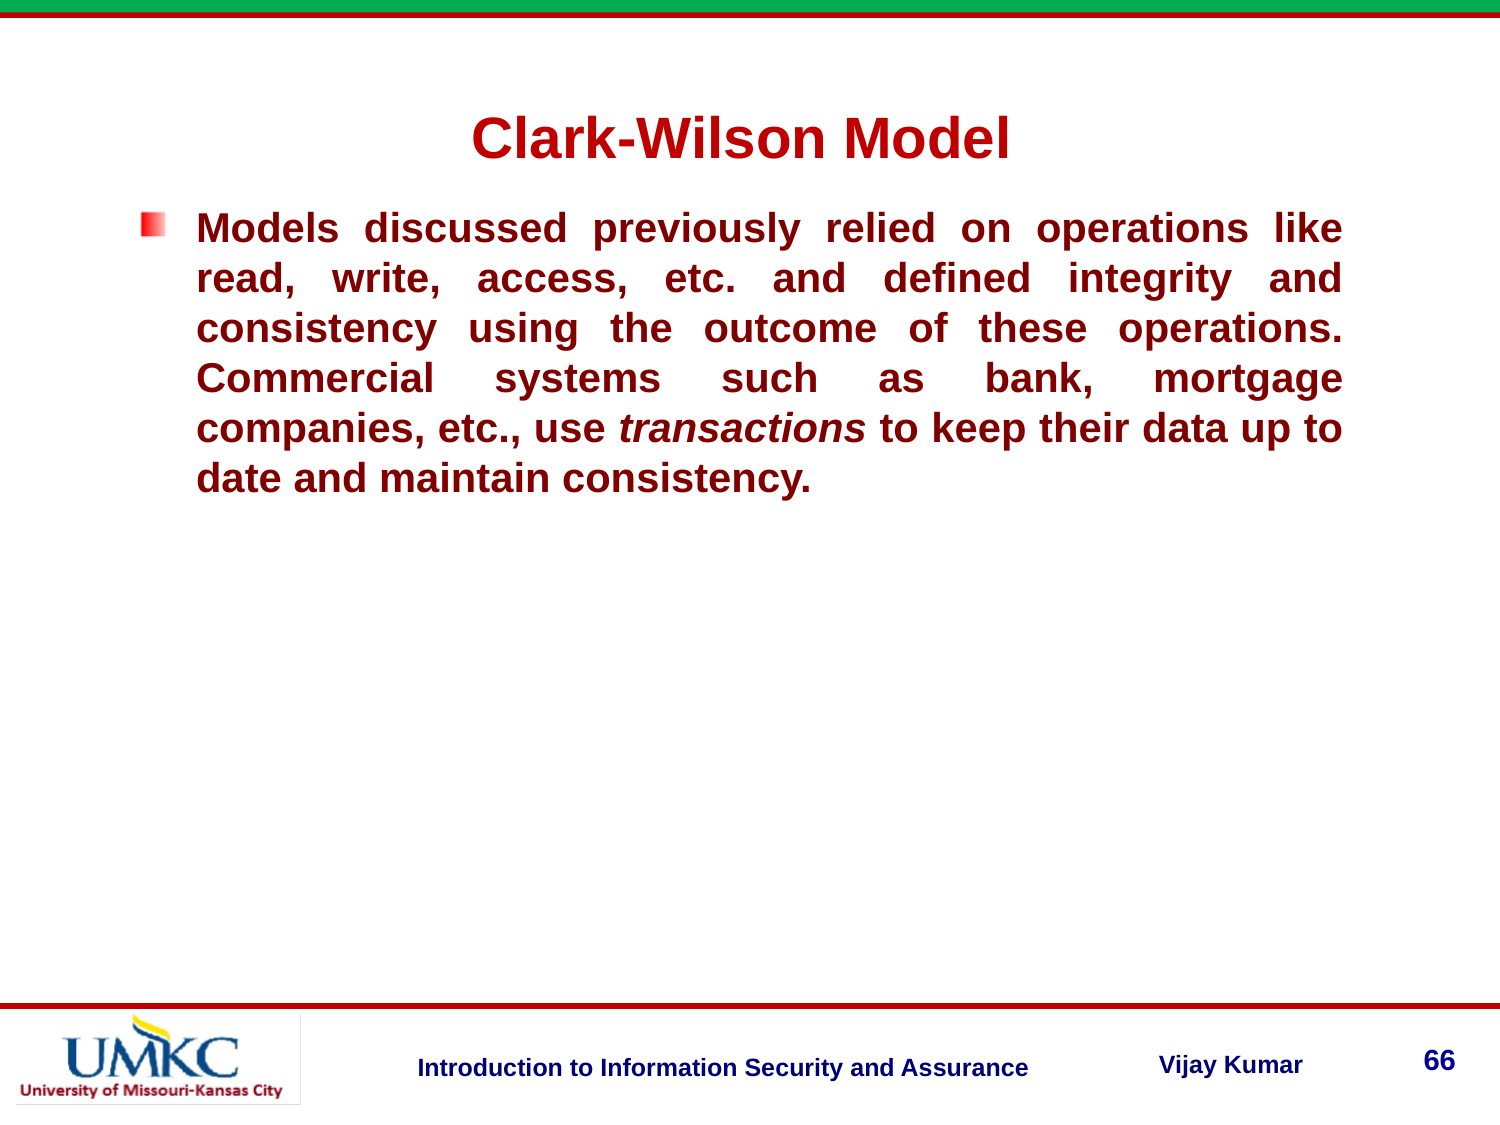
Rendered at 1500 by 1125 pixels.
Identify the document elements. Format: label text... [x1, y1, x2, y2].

picture [139, 210, 169, 240]
text_box Models discussed previously relied on operations like read, write, access, etc. and defined integrity and consistency using the outcome of these operations. Commercial systems such as bank, mortgage companies, etc., use transactions to keep their data up to date and maintain consistency. [124, 192, 1359, 508]
slide_number 66 [1372, 1033, 1472, 1074]
title Clark-Wilson Model [104, 75, 1380, 195]
picture [16, 1014, 301, 1106]
